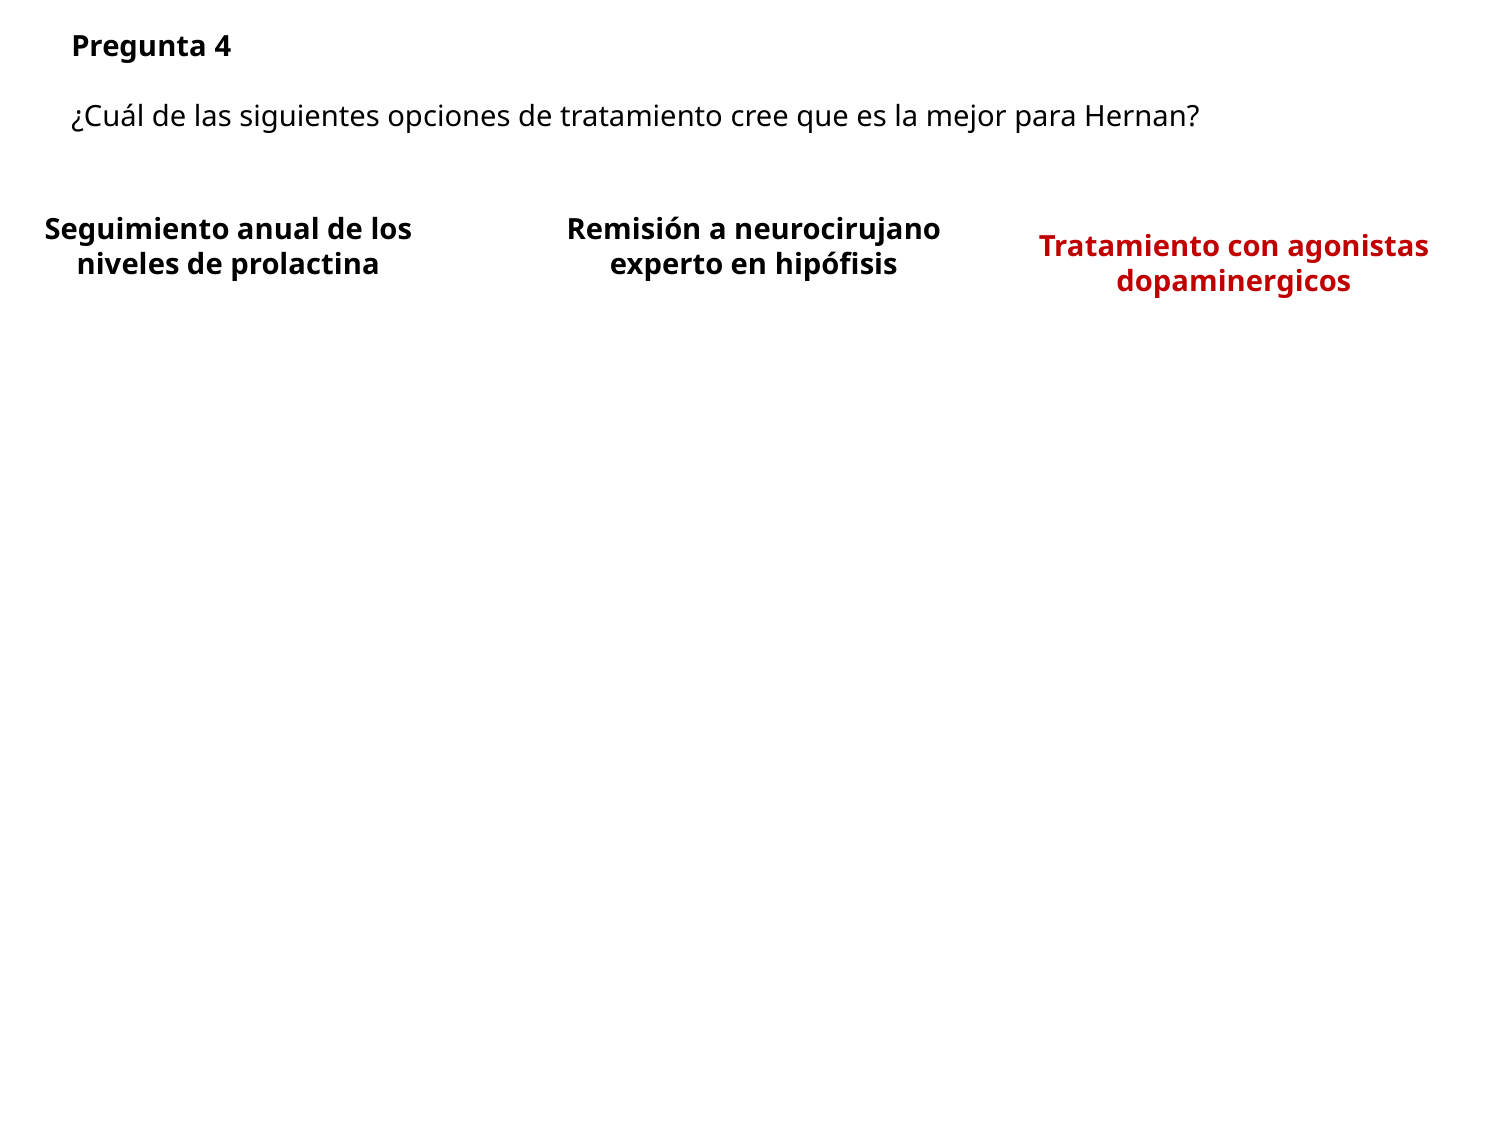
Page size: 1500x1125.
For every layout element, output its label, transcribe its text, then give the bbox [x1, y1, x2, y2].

text_box Remisión a neurocirujano experto en hipófisis [525, 203, 983, 288]
text_box Pregunta 4 ¿Cuál de las siguientes opciones de tratamiento cree que es la mejor para Hernan? [56, 19, 1500, 140]
text_box Tratamiento con agonistas dopaminergicos [1005, 219, 1463, 305]
text_box Seguimiento anual de los niveles de prolactina [0, 203, 457, 288]
